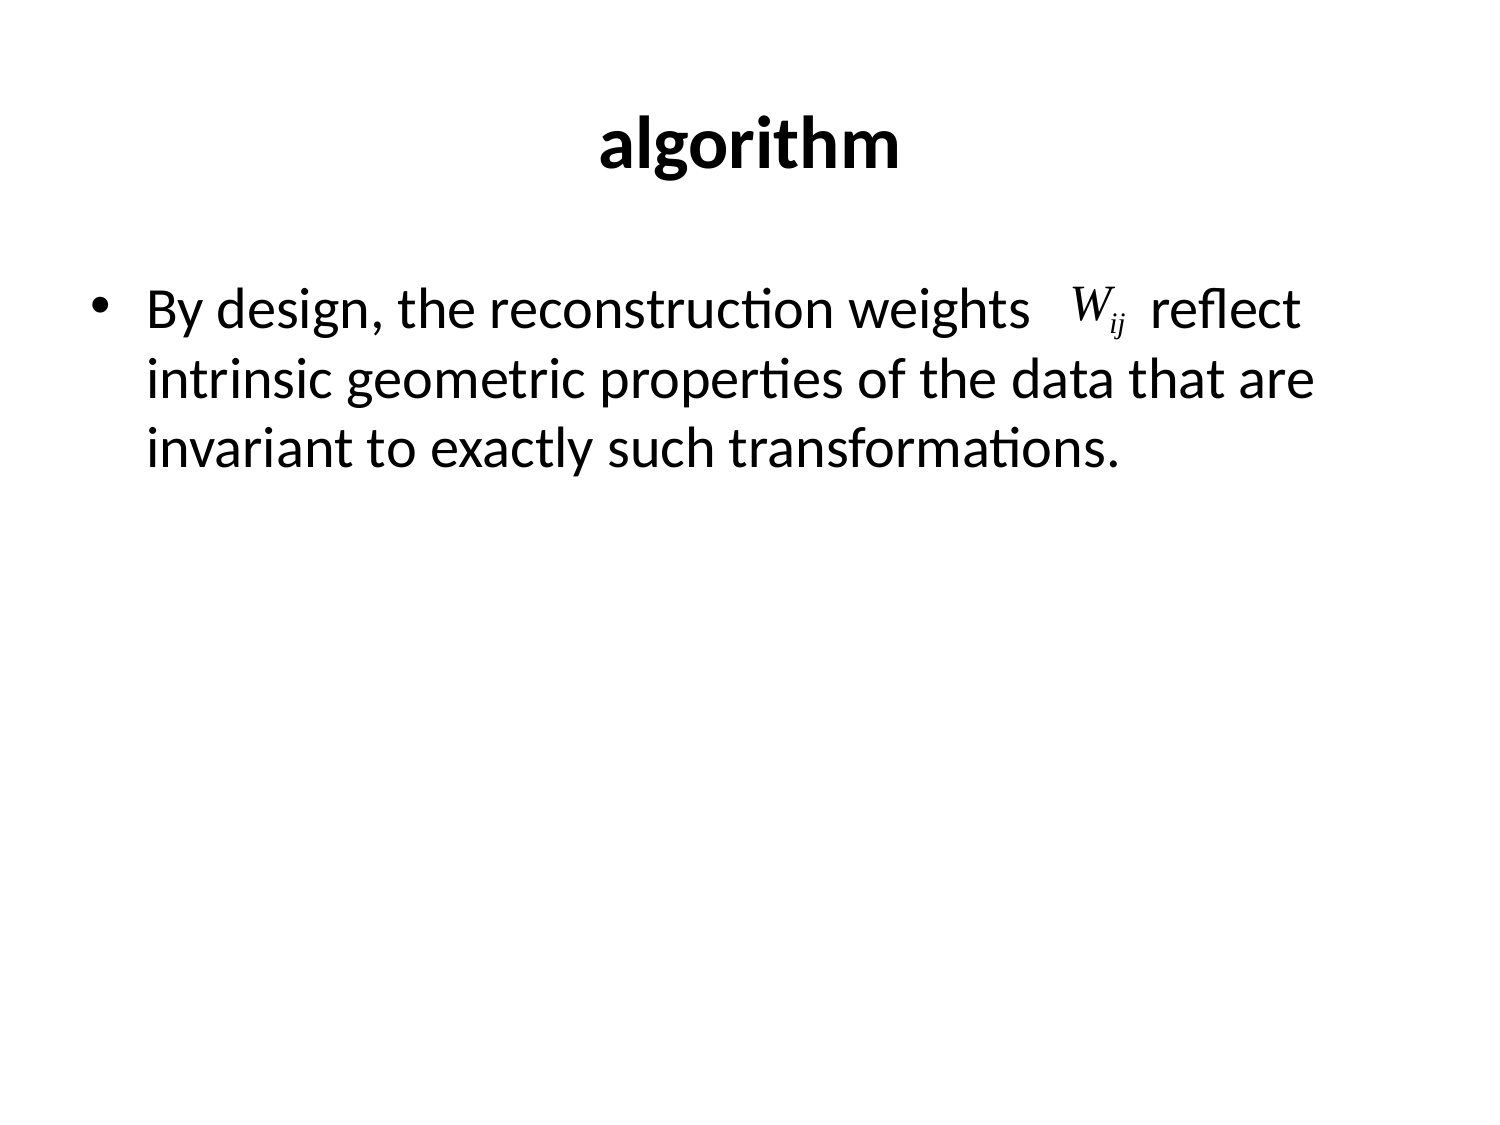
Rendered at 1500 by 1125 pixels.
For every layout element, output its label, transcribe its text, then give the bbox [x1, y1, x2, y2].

title algorithm [75, 45, 1425, 233]
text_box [1066, 269, 1139, 351]
list By design, the reconstruction weights reflect intrinsic geometric properties of the data that are invariant to exactly such transformations. [75, 262, 1425, 1005]
